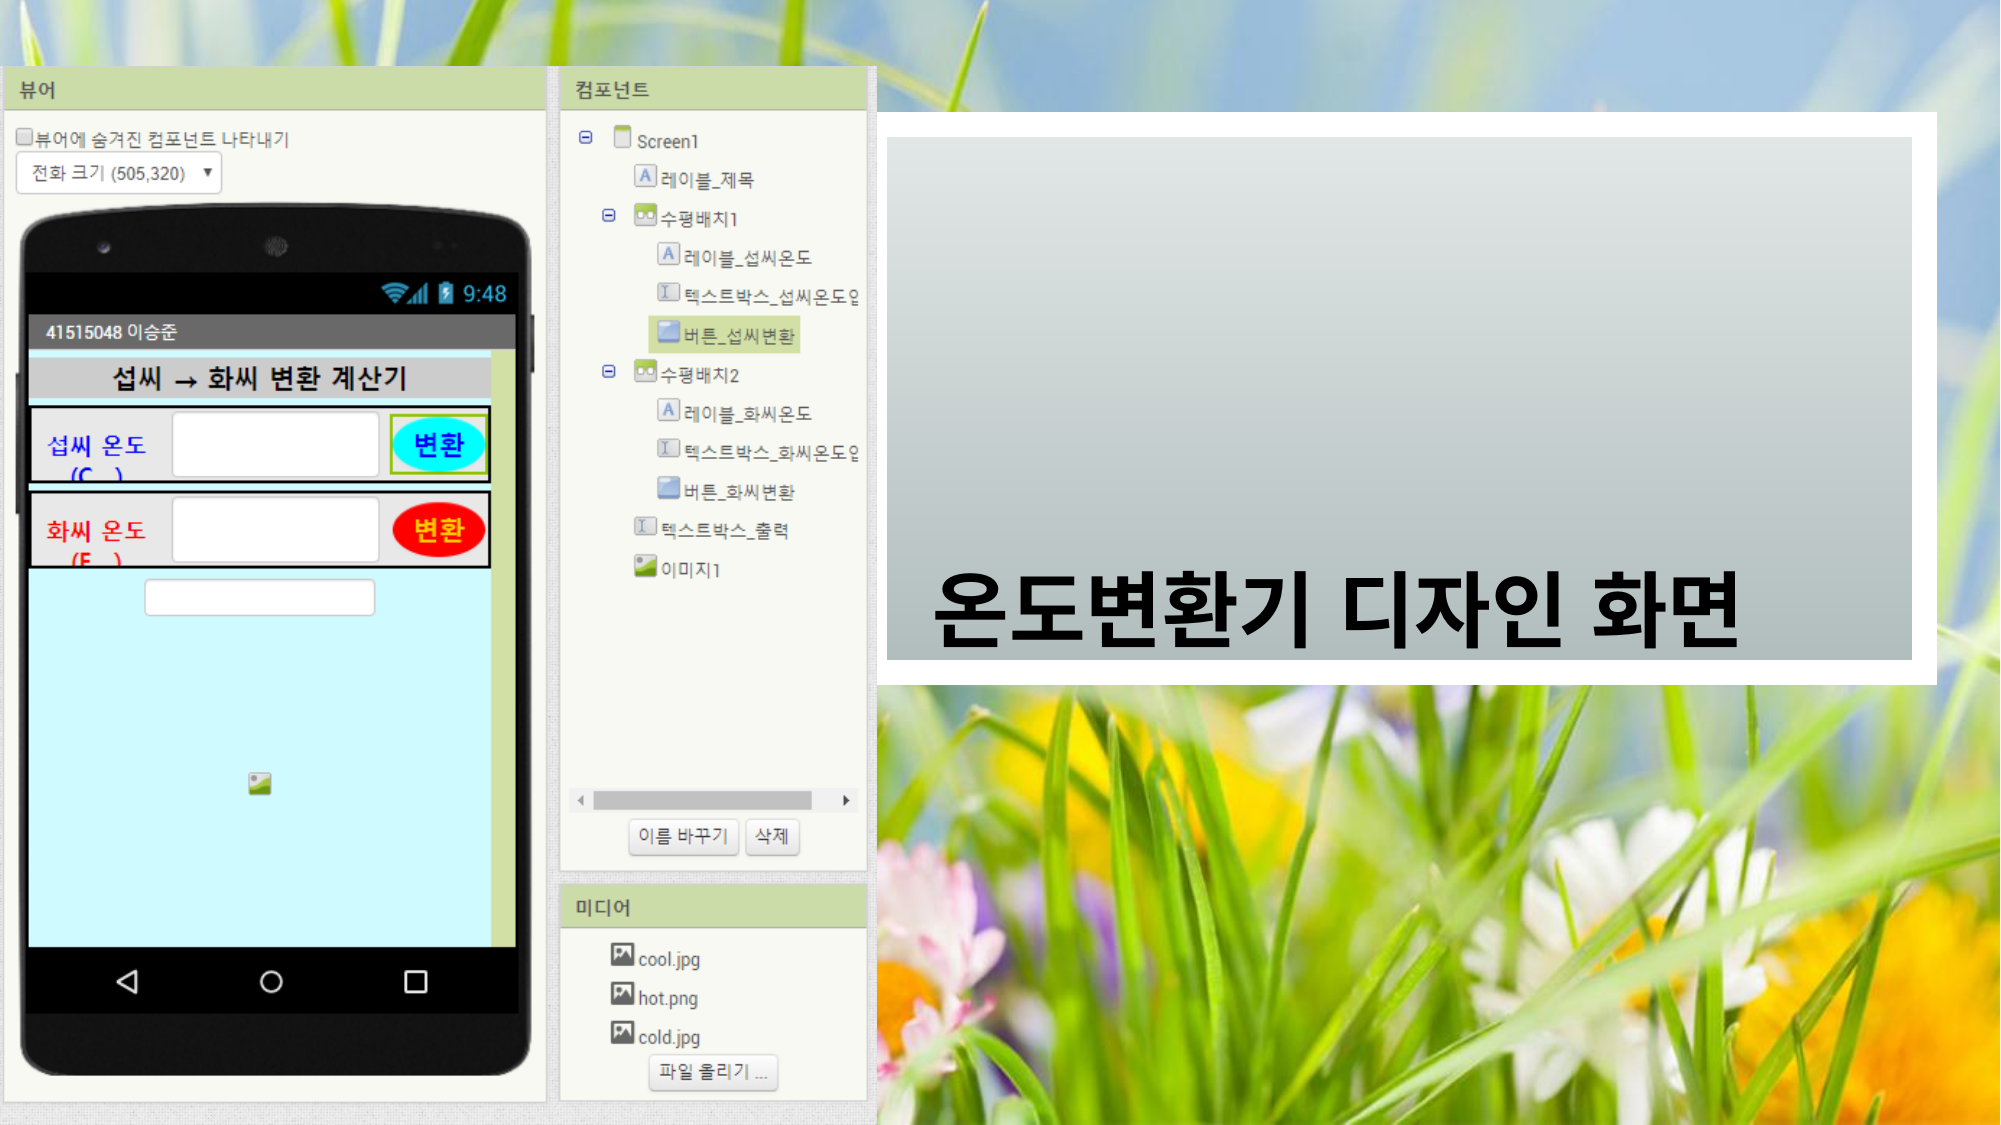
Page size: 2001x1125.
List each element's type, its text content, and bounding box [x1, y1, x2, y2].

list 온도변환기 디자인 화면 [877, 562, 1801, 920]
picture [0, 0, 2001, 1125]
